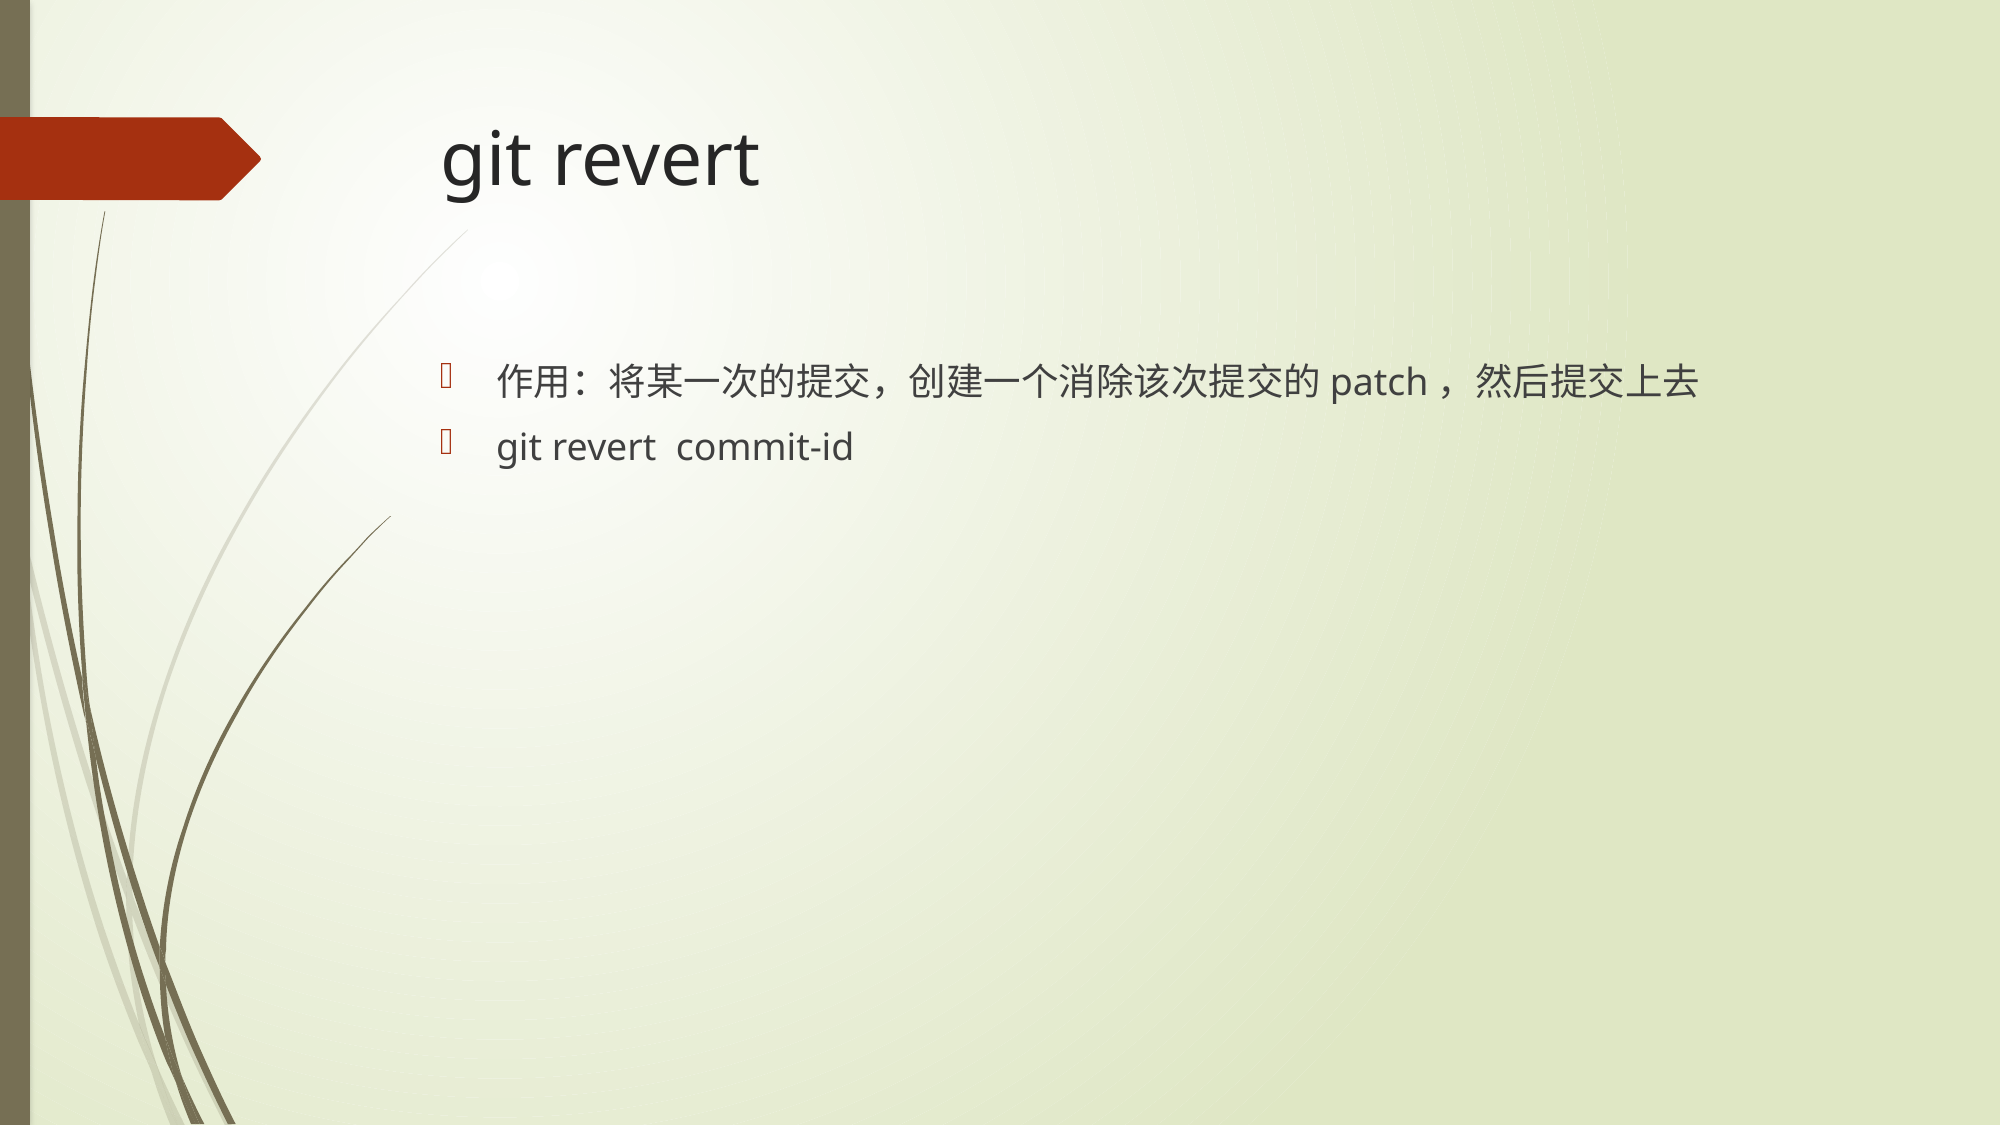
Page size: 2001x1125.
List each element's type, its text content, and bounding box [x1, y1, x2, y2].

list 作用：将某一次的提交，创建一个消除该次提交的patch，然后提交上去 git revert commit-id [424, 350, 1888, 970]
title git revert [425, 102, 1888, 313]
